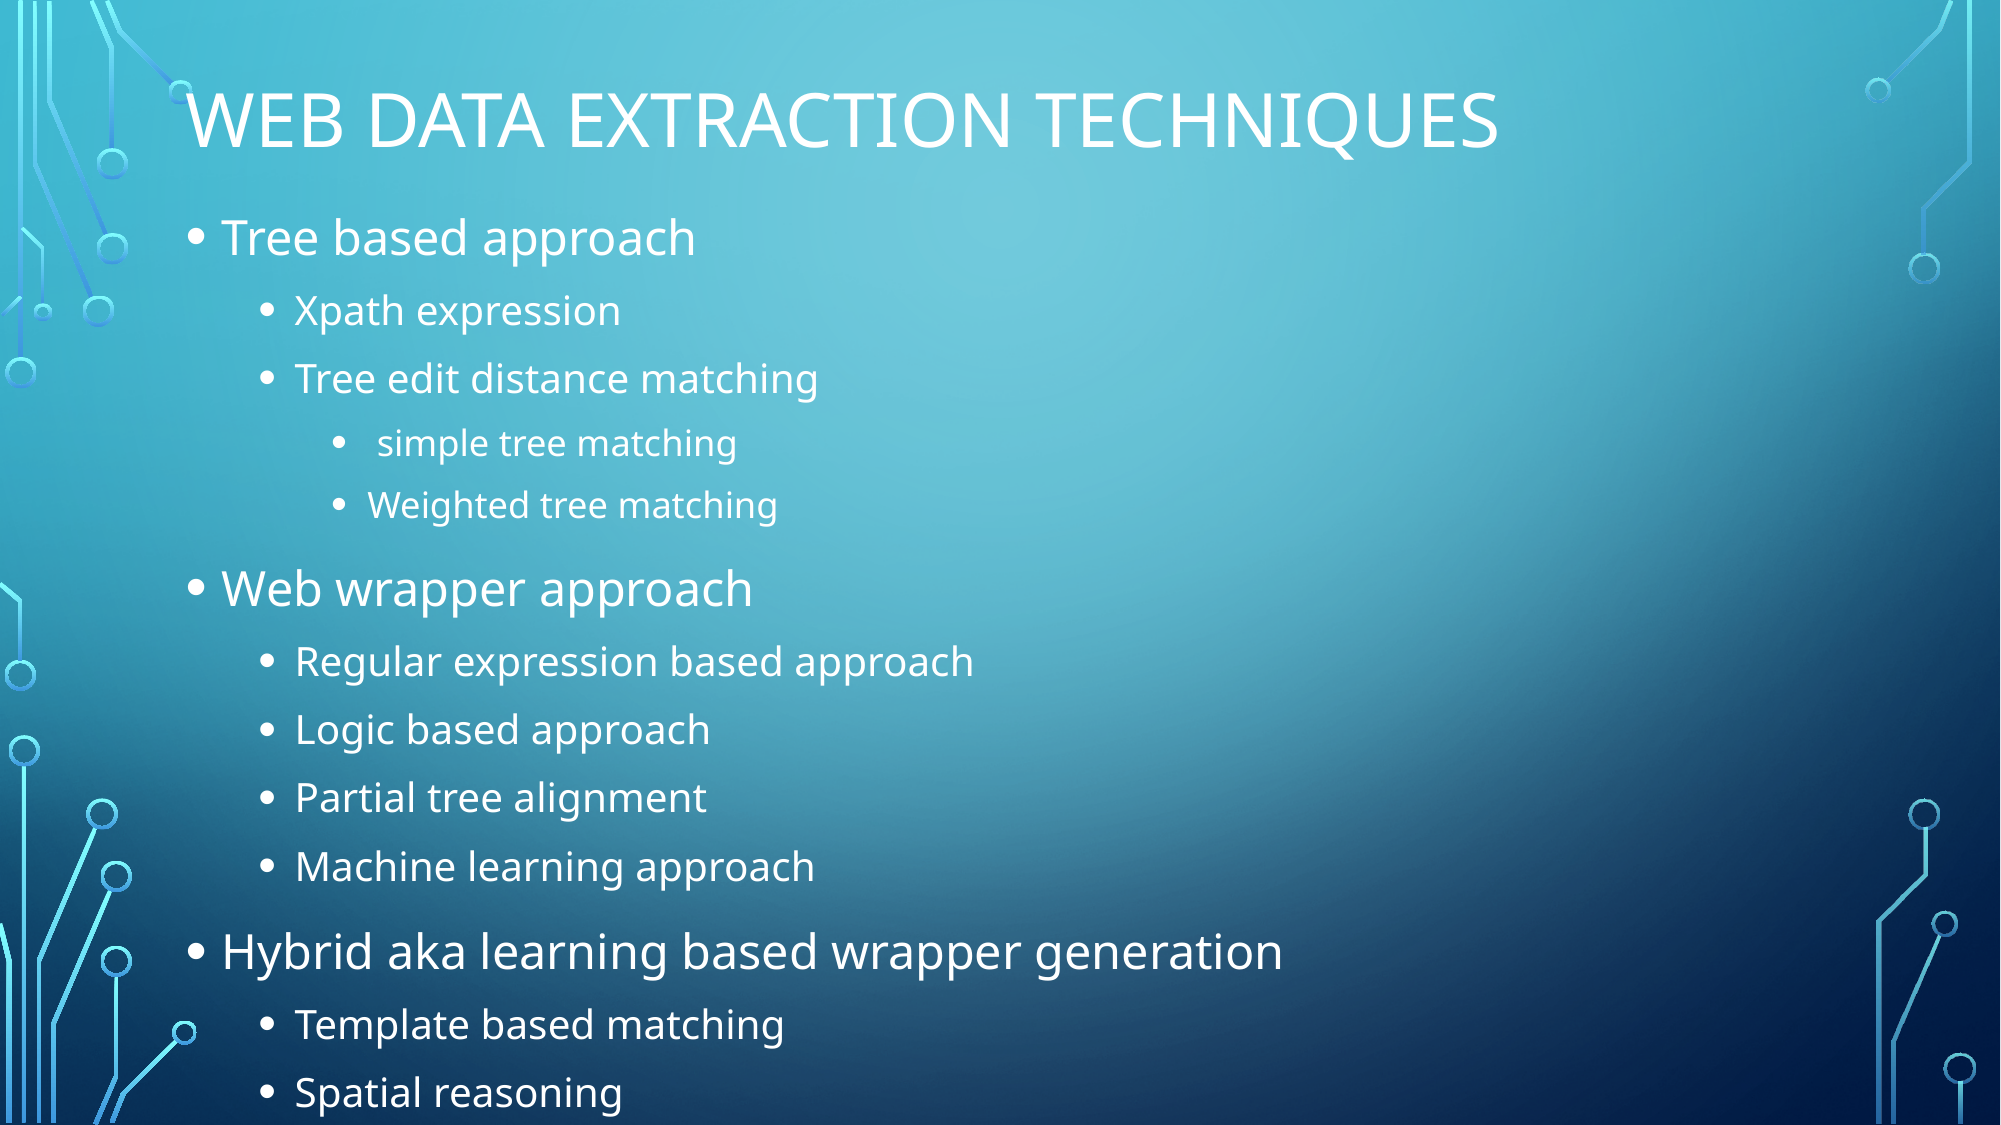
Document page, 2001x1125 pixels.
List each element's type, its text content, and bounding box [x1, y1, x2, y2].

title Web data Extraction techniques [170, 0, 1796, 187]
list Tree based approach Xpath expression Tree edit distance matching simple tree matching Weighted tree matching Web wrapper approach Regular expression based approach Logic based approach Partial tree alignment Machine learning approach Hybrid aka learning based wrapper generation Template based matching Spatial reasoning [170, 187, 1796, 1125]
